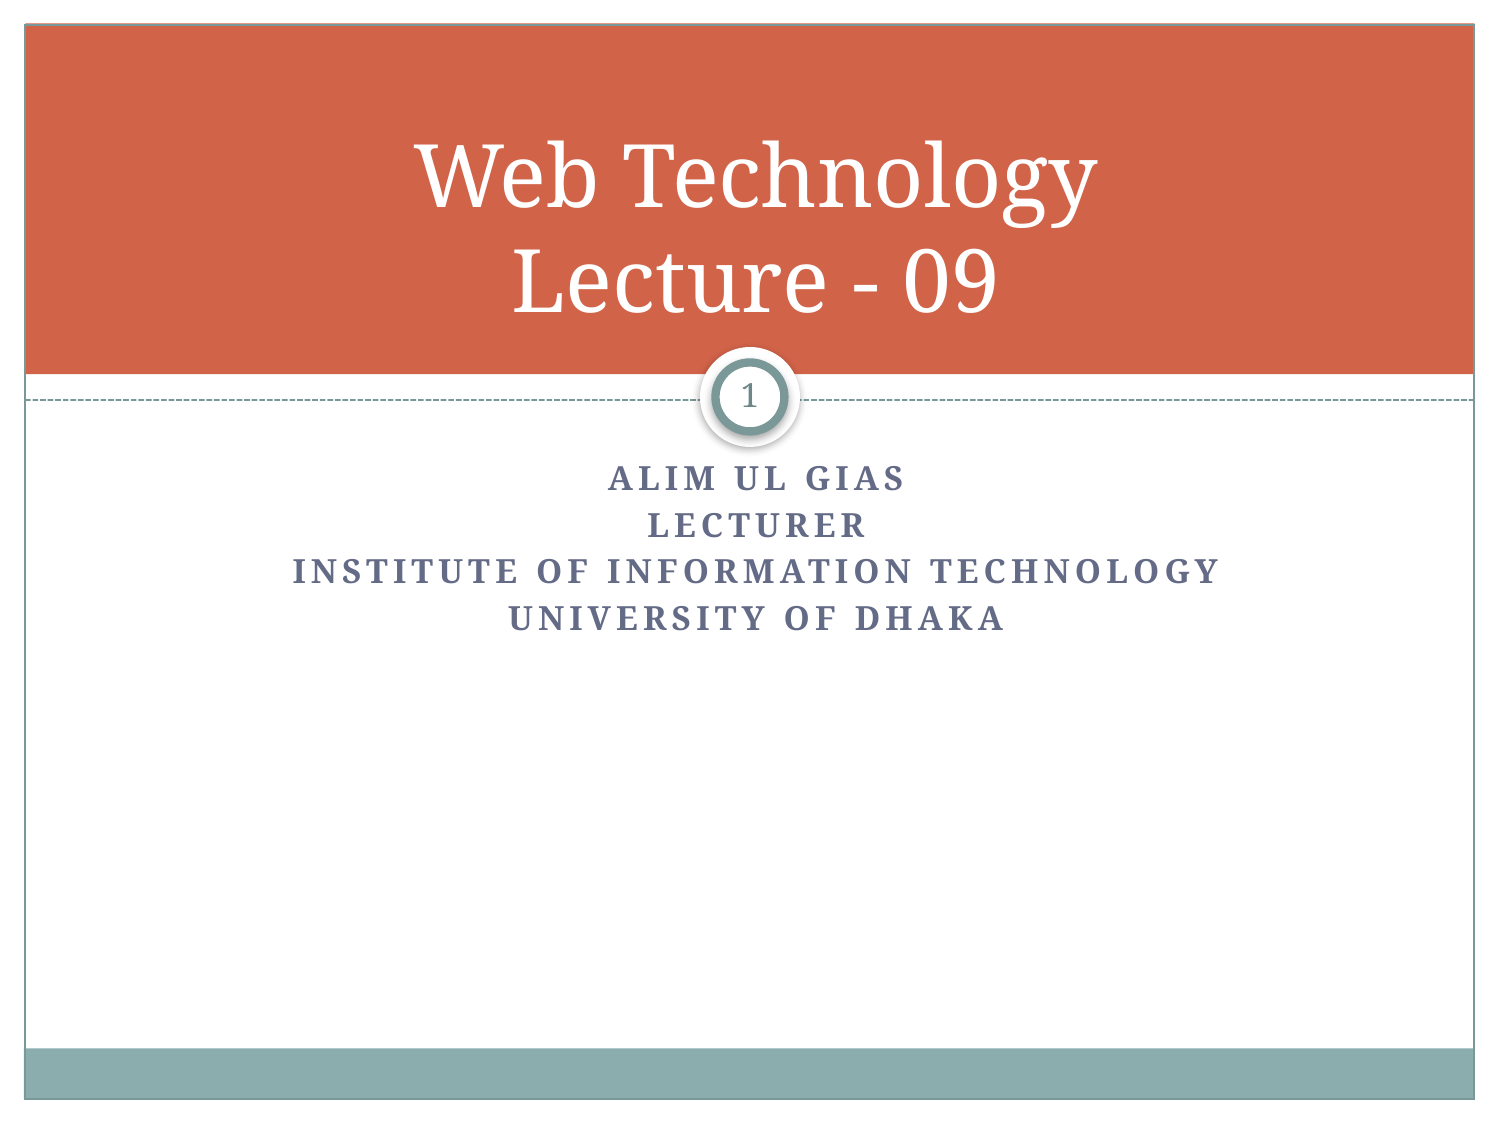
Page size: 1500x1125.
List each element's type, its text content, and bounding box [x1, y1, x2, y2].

title Web Technology Lecture - 09 [118, 87, 1394, 338]
text_box Alim ul gias Lecturer Institute of information technology University of dhaka [224, 449, 1288, 725]
slide_number 1 [712, 360, 788, 434]
